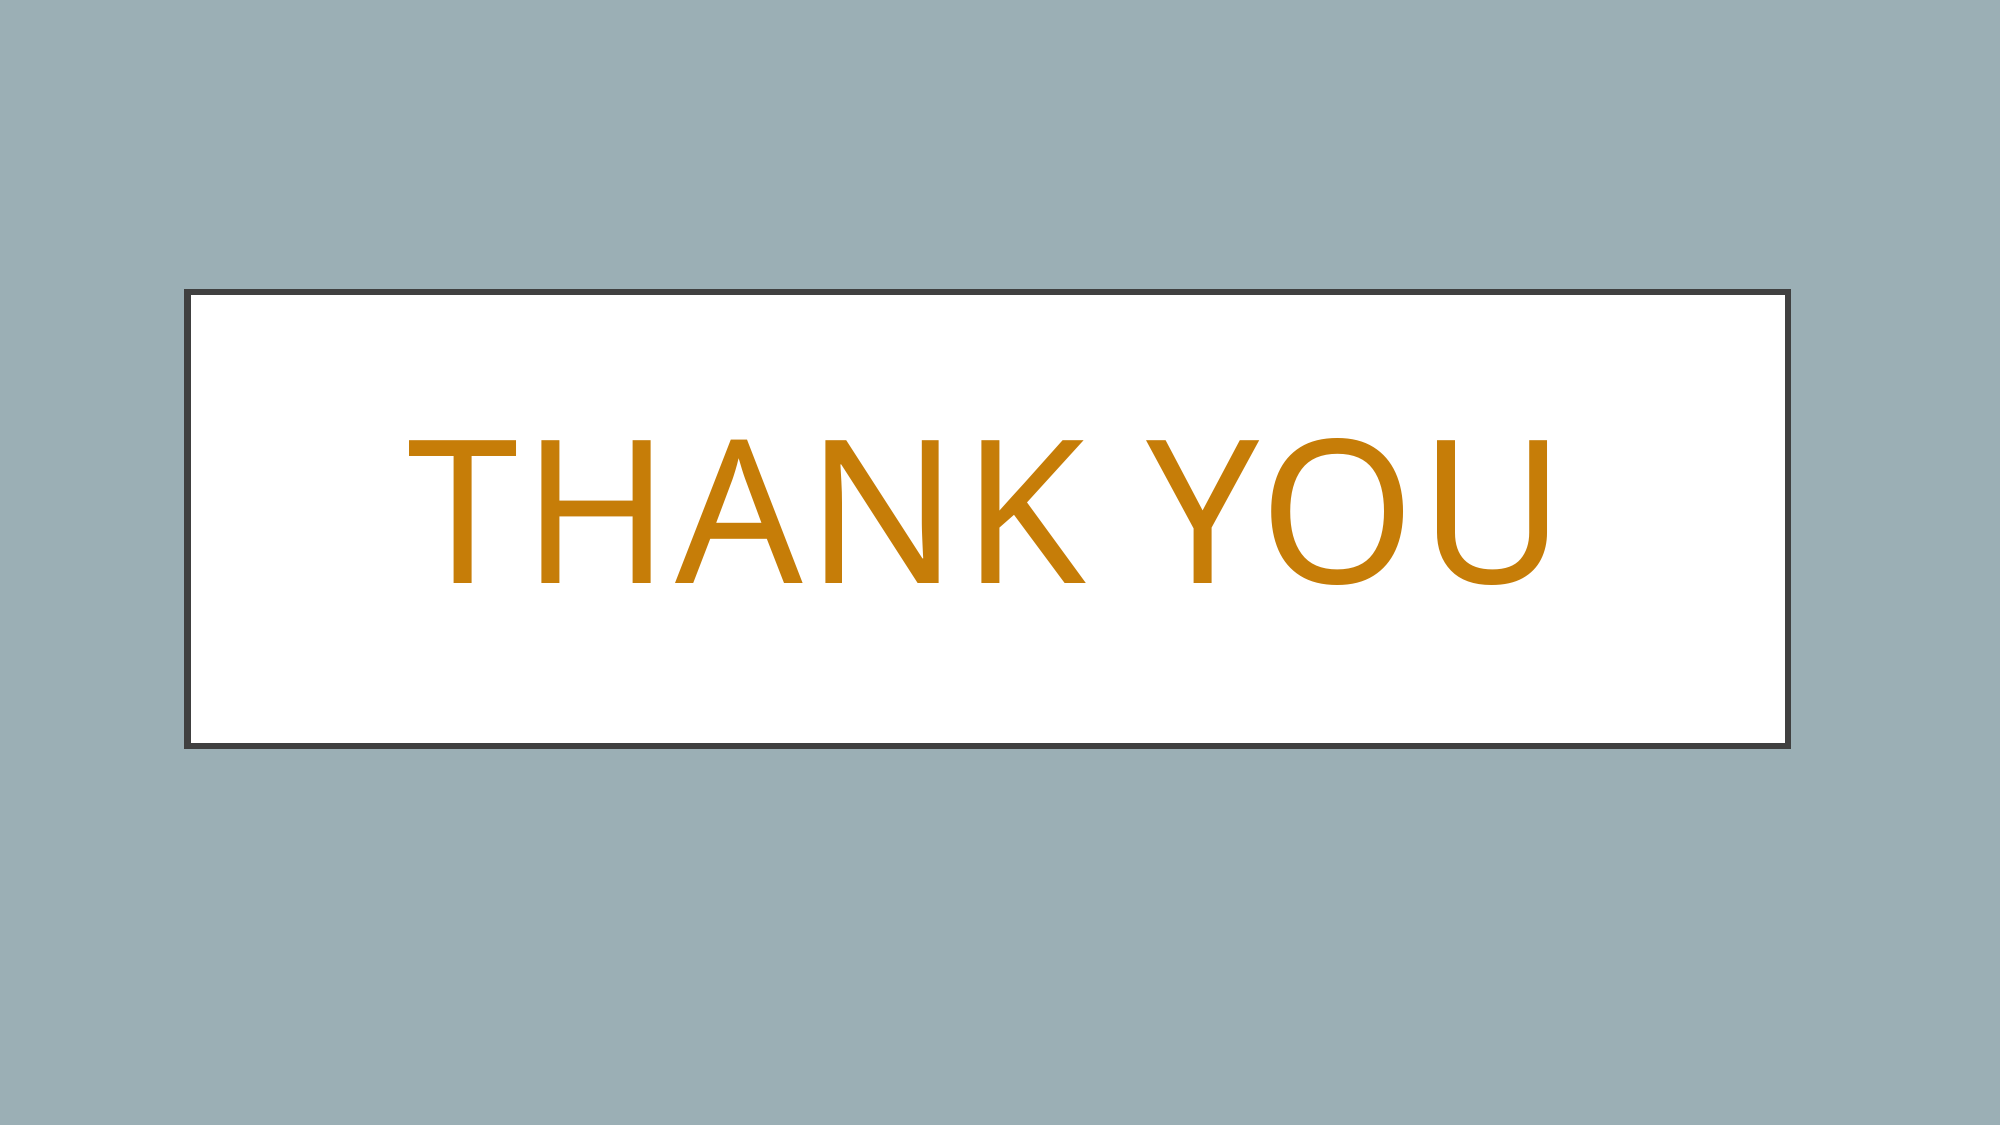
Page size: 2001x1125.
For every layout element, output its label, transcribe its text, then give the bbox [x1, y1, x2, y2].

title THANK YOU [184, 289, 1791, 749]
